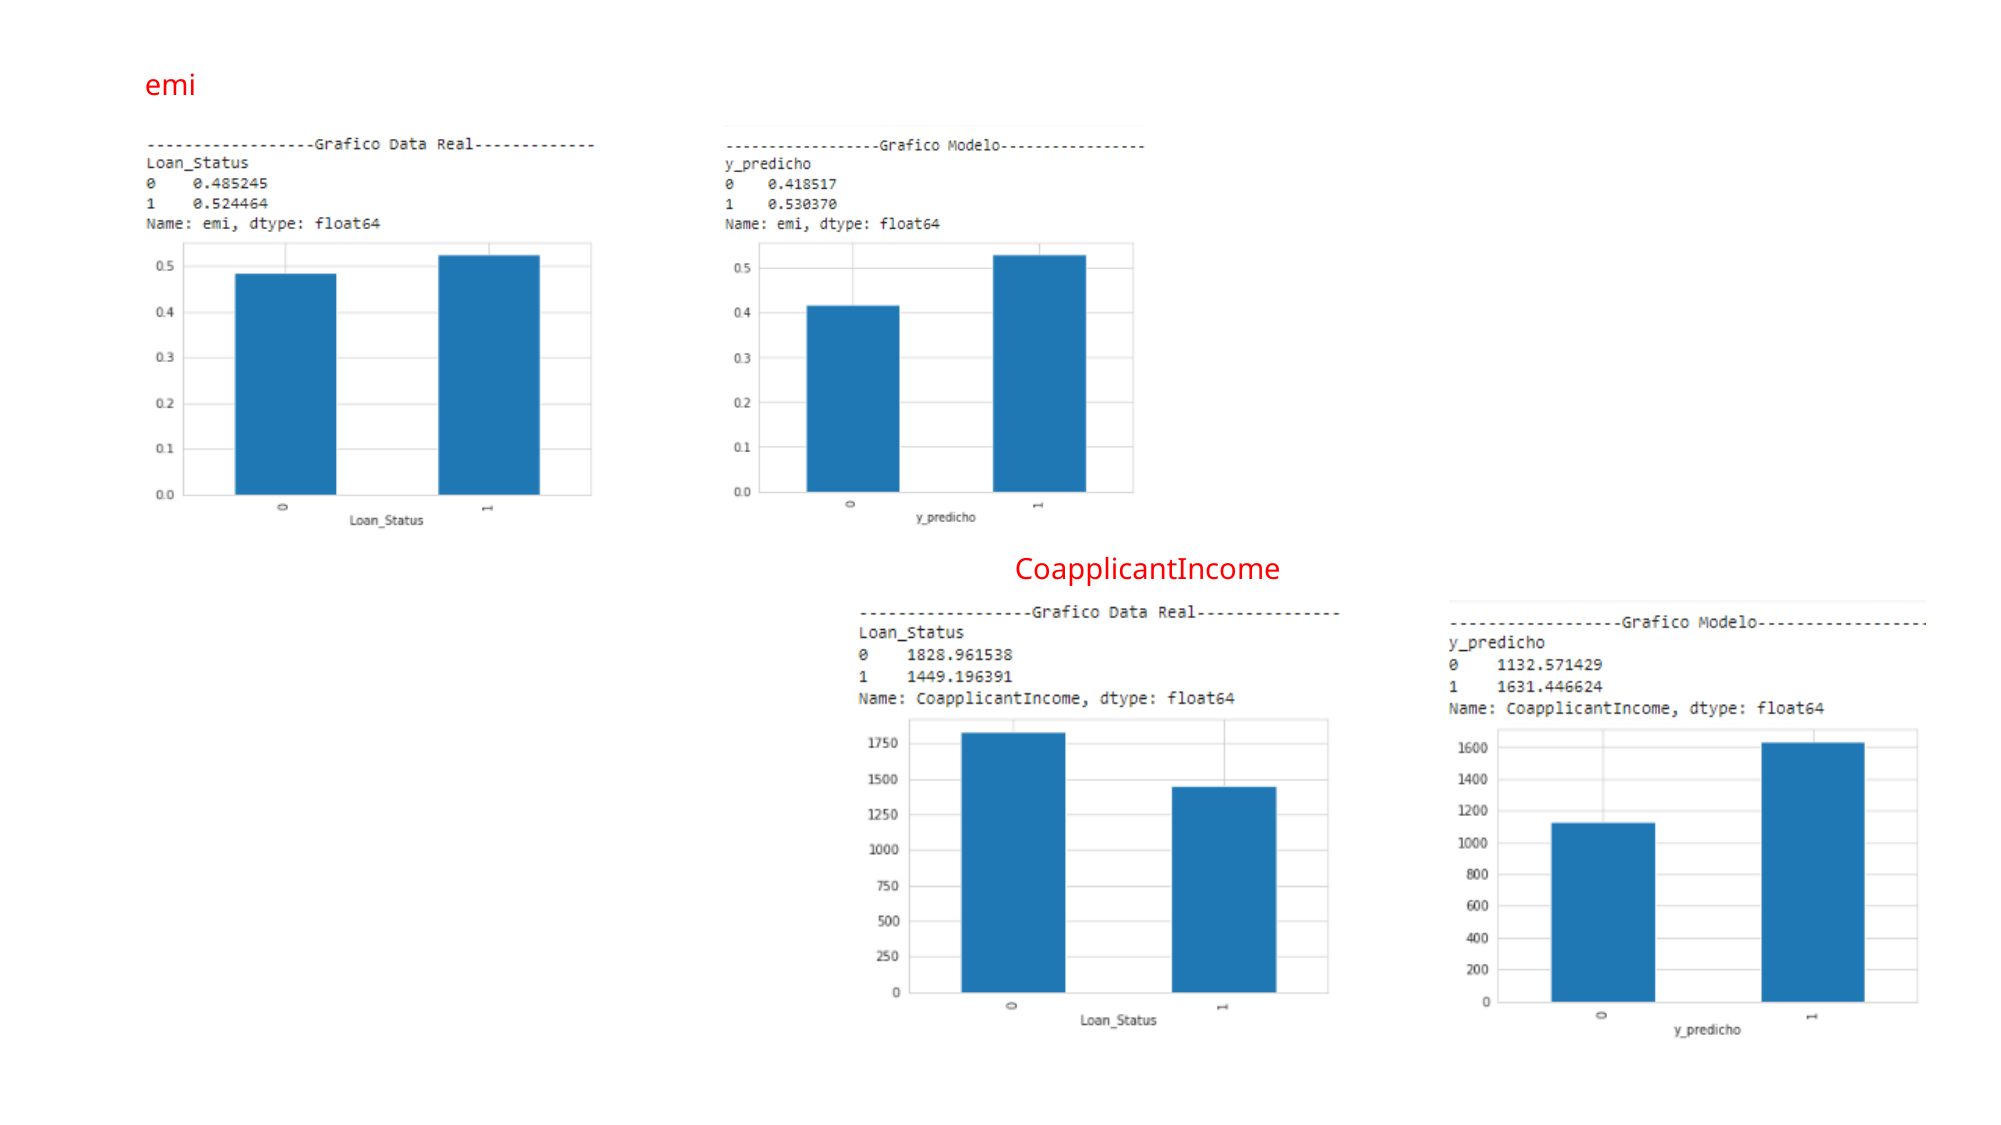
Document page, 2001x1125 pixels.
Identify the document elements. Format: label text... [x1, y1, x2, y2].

picture [1449, 599, 1926, 1049]
picture [145, 125, 595, 544]
picture [724, 125, 1145, 532]
text_box CoapplicantIncome [999, 543, 1353, 593]
picture [851, 593, 1343, 1049]
text_box emi [130, 58, 483, 109]
